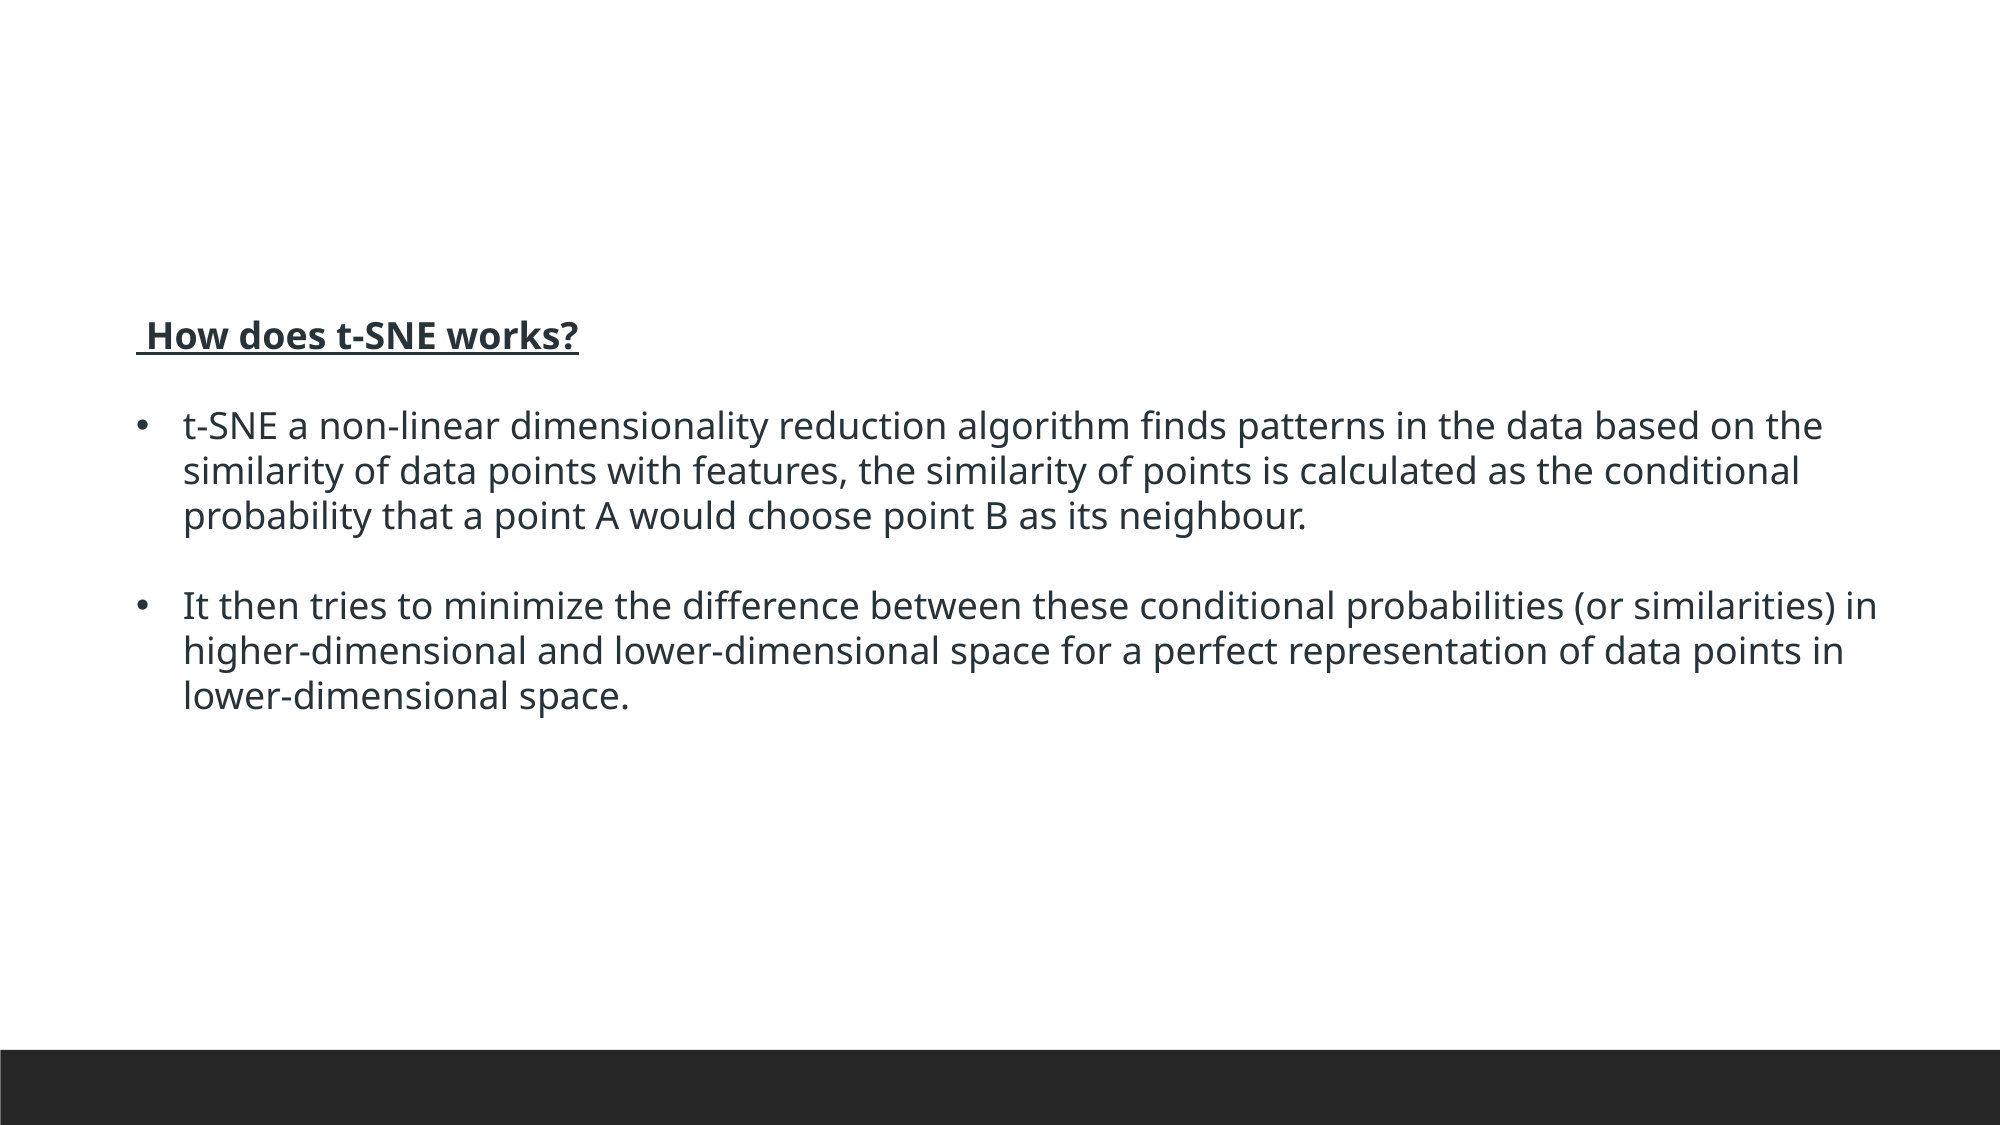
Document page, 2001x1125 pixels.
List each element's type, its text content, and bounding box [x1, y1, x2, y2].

text_box How does t-SNE works? t-SNE a non-linear dimensionality reduction algorithm finds patterns in the data based on the similarity of data points with features, the similarity of points is calculated as the conditional probability that a point A would choose point B as its neighbour. It then tries to minimize the difference between these conditional probabilities (or similarities) in higher-dimensional and lower-dimensional space for a perfect representation of data points in lower-dimensional space. [121, 304, 1935, 725]
